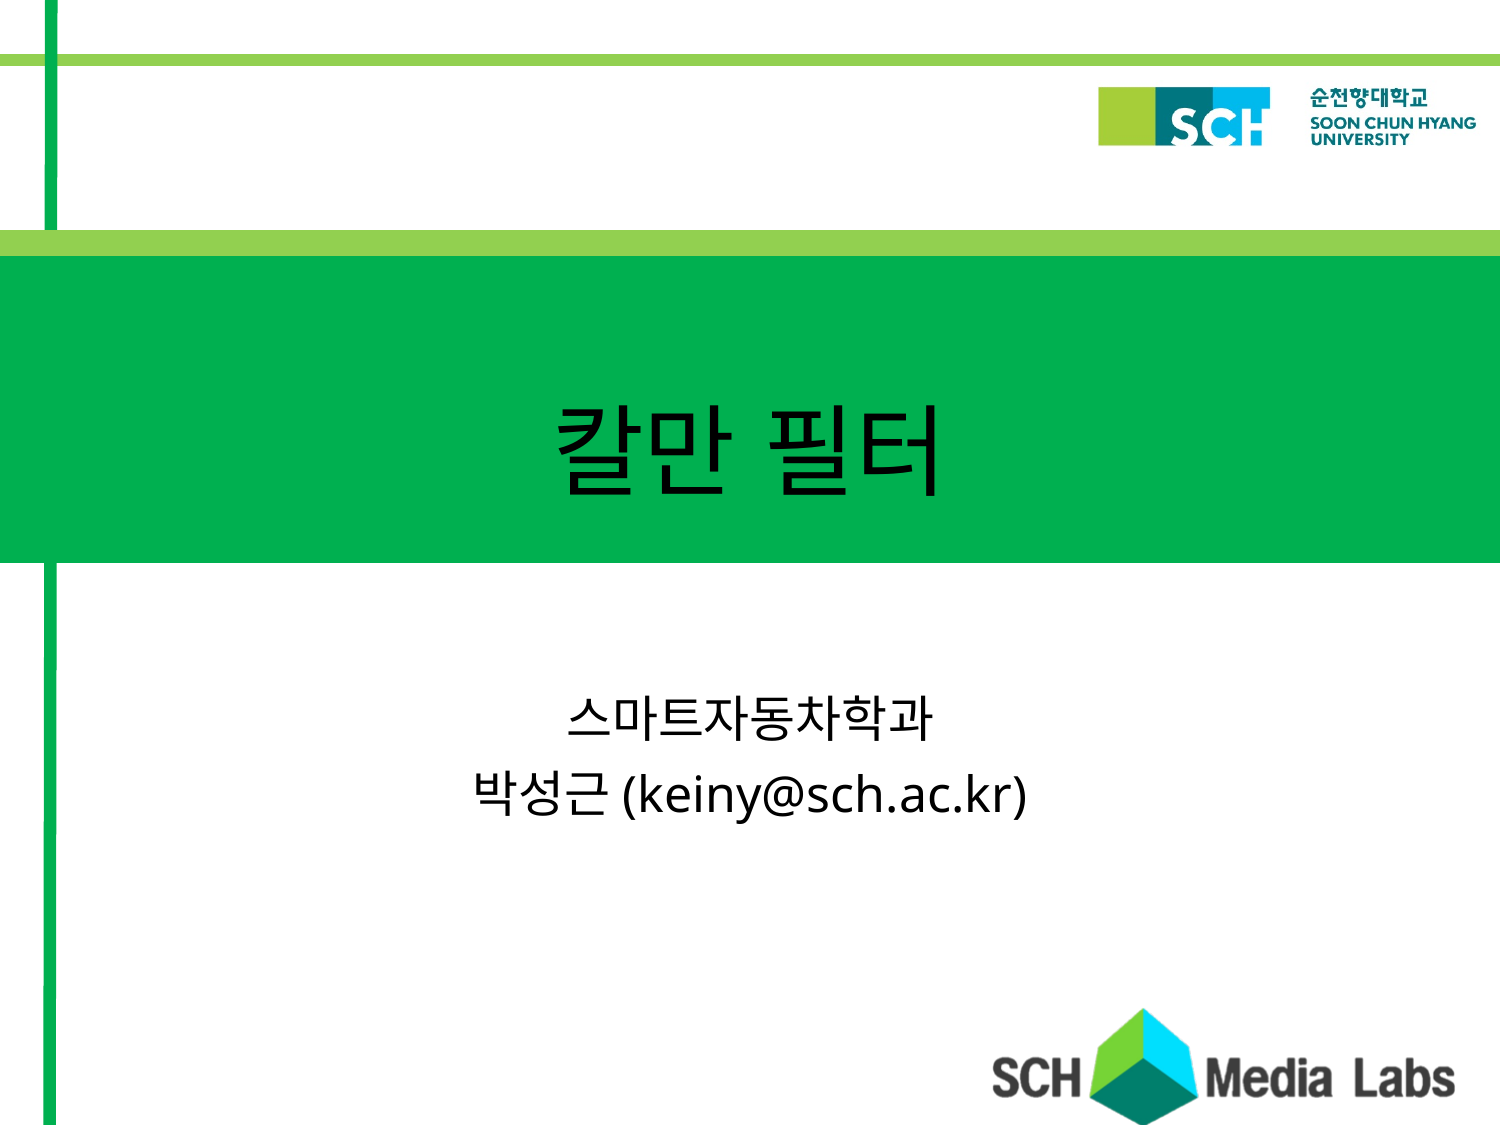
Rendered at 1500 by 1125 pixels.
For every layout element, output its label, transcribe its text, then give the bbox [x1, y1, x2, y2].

picture [962, 997, 1486, 1125]
picture [1075, 69, 1499, 164]
subtitle 스마트자동차학과 박성근(keiny@sch.ac.kr) [187, 655, 1313, 863]
title 칼만 필터 [112, 261, 1388, 576]
